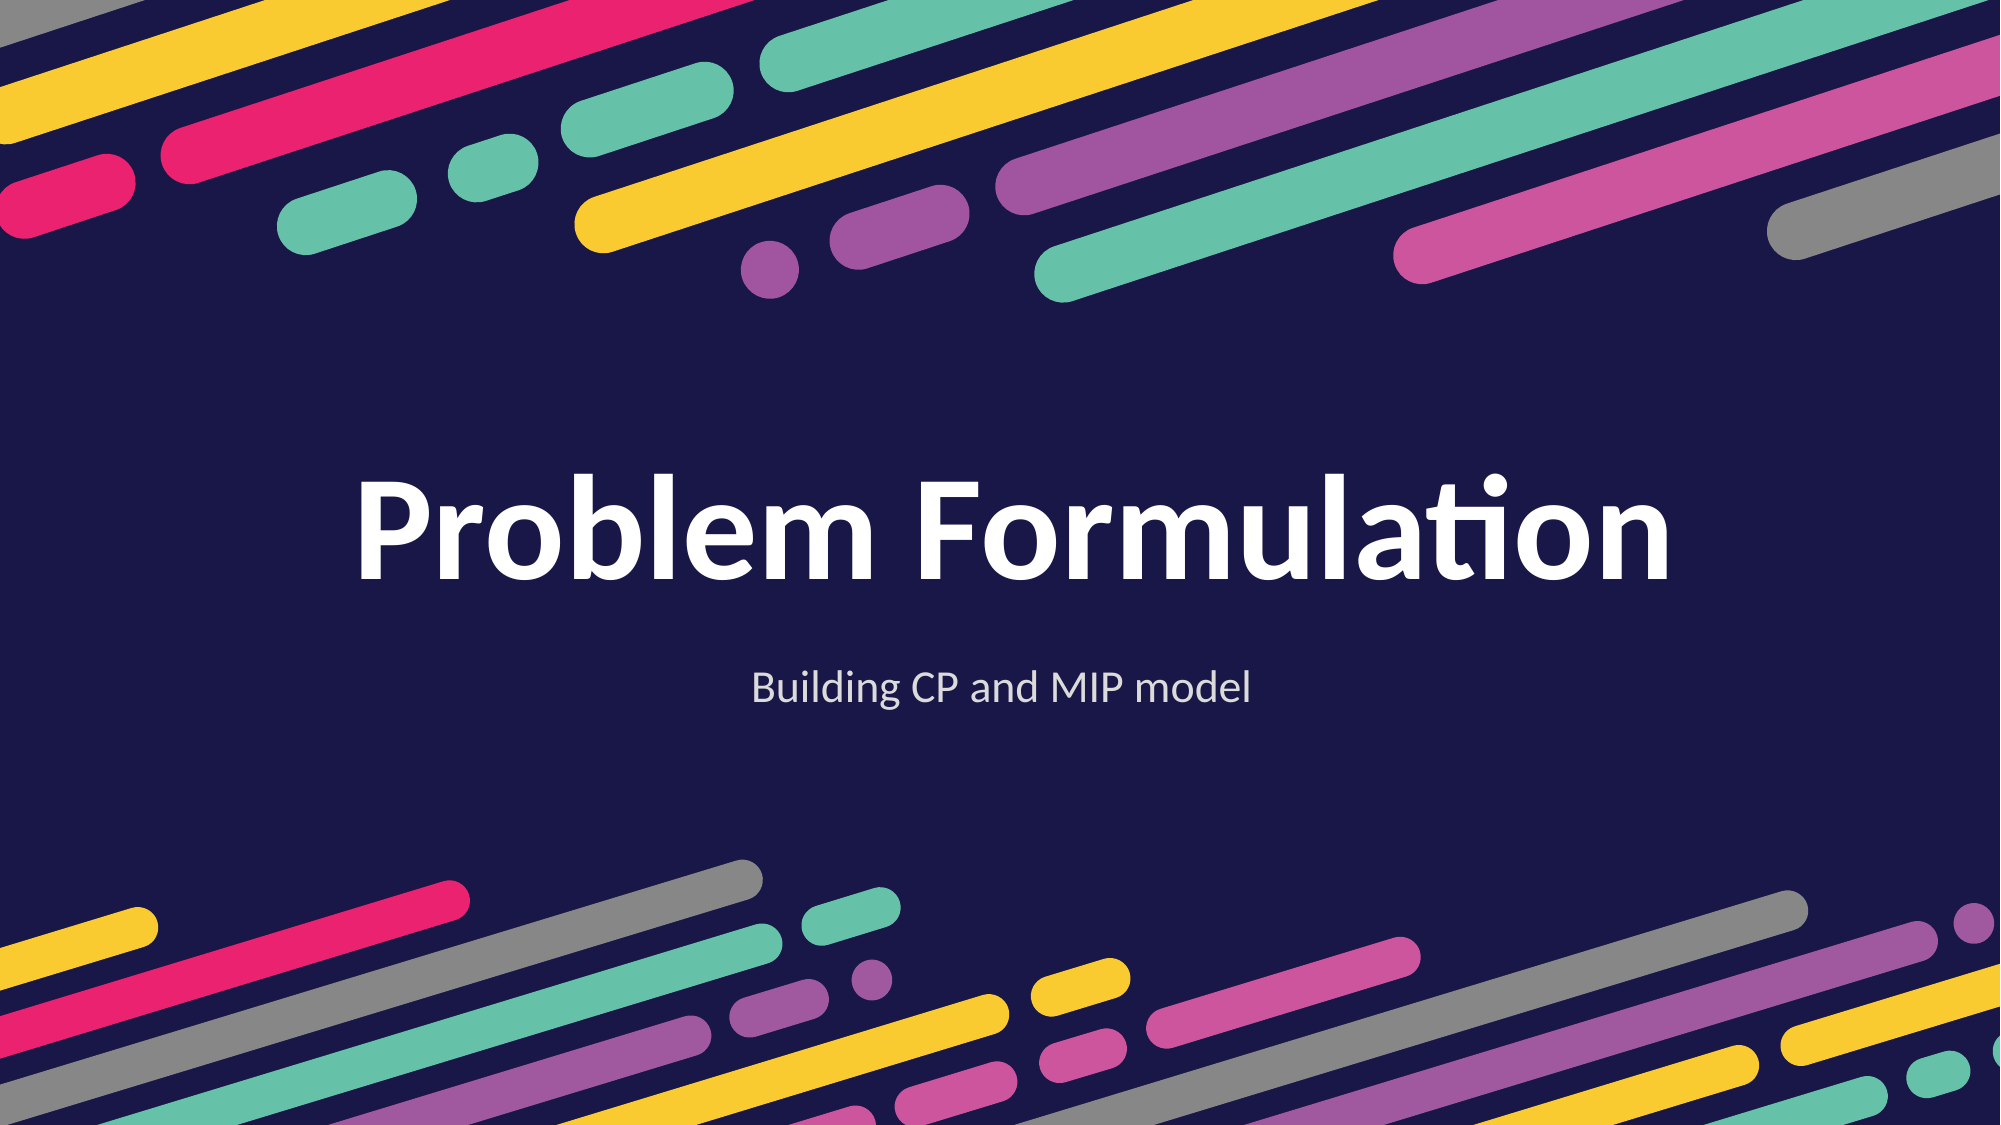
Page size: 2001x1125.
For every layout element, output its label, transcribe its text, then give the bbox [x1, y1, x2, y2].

text_box Problem Formulation [143, 489, 1886, 617]
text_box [0, 0, 2000, 489]
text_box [0, 721, 2000, 1125]
text_box Building CP and MIP model [388, 628, 1616, 719]
